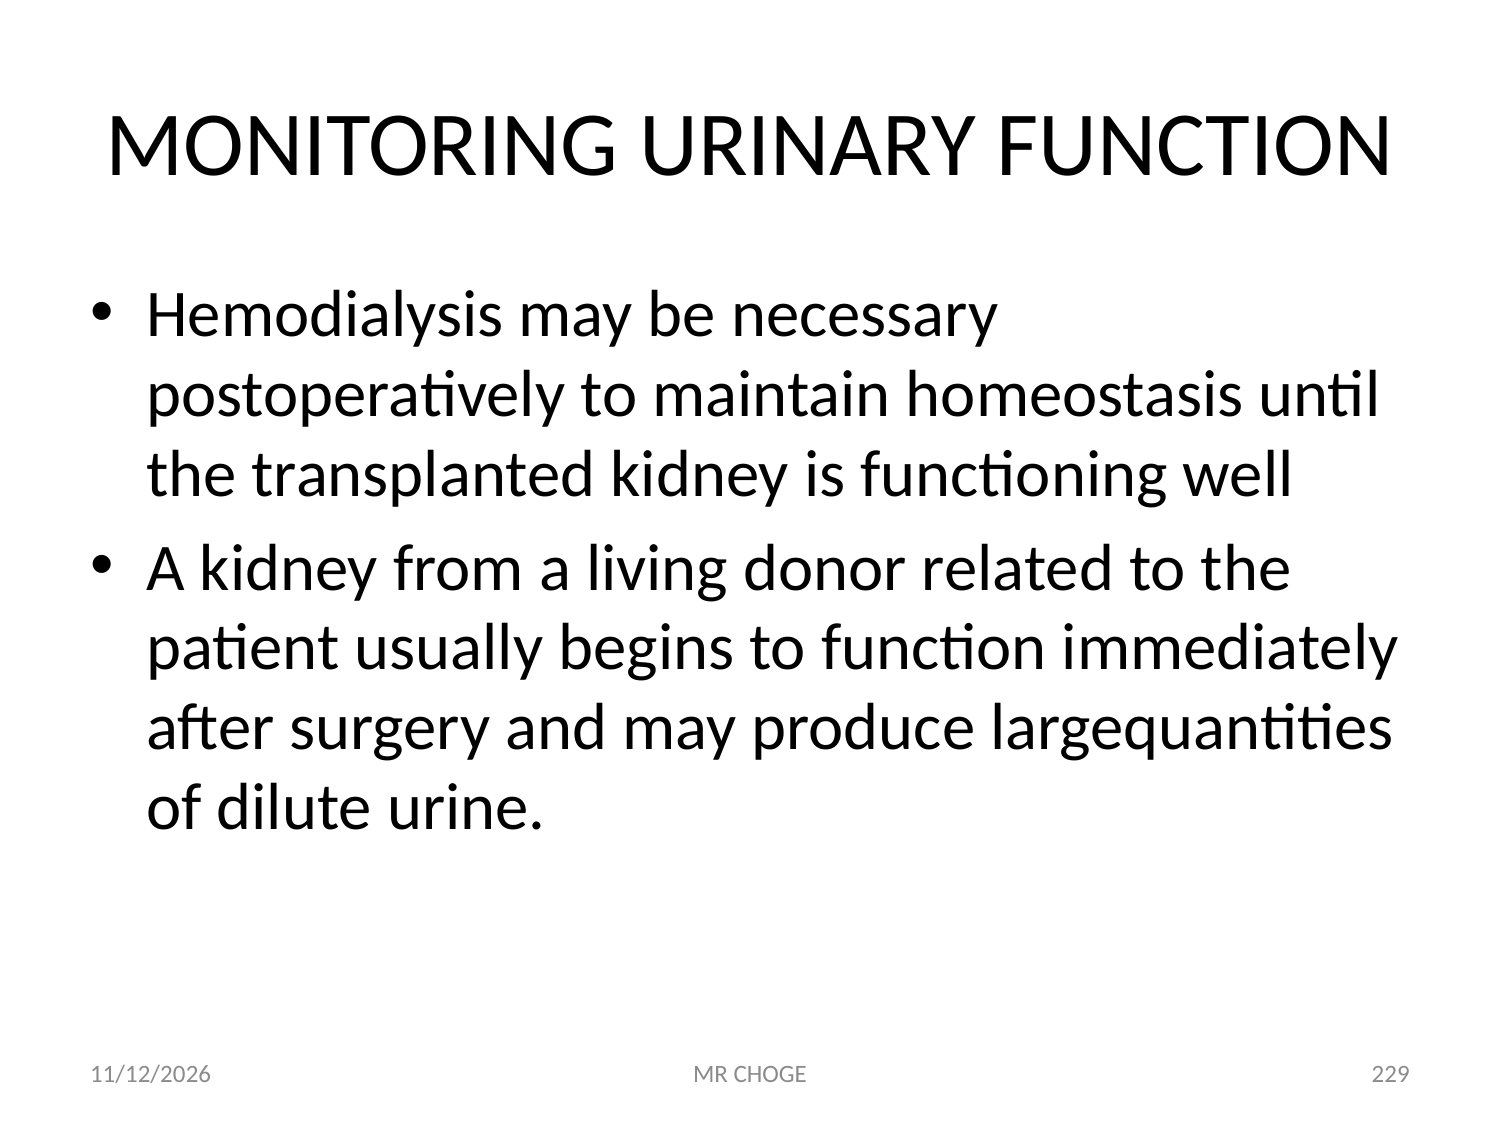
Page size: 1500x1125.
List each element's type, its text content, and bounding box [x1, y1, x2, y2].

list Hemodialysis may be necessary postoperatively to maintain homeostasis until the transplanted kidney is functioning well A kidney from a living donor related to the patient usually begins to function immediately after surgery and may produce largequantities of dilute urine. [75, 262, 1425, 1005]
footer MR CHOGE [512, 1042, 988, 1103]
slide_number 229 [1074, 1042, 1425, 1103]
title MONITORING URINARY FUNCTION [75, 45, 1425, 233]
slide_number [75, 1042, 425, 1103]
